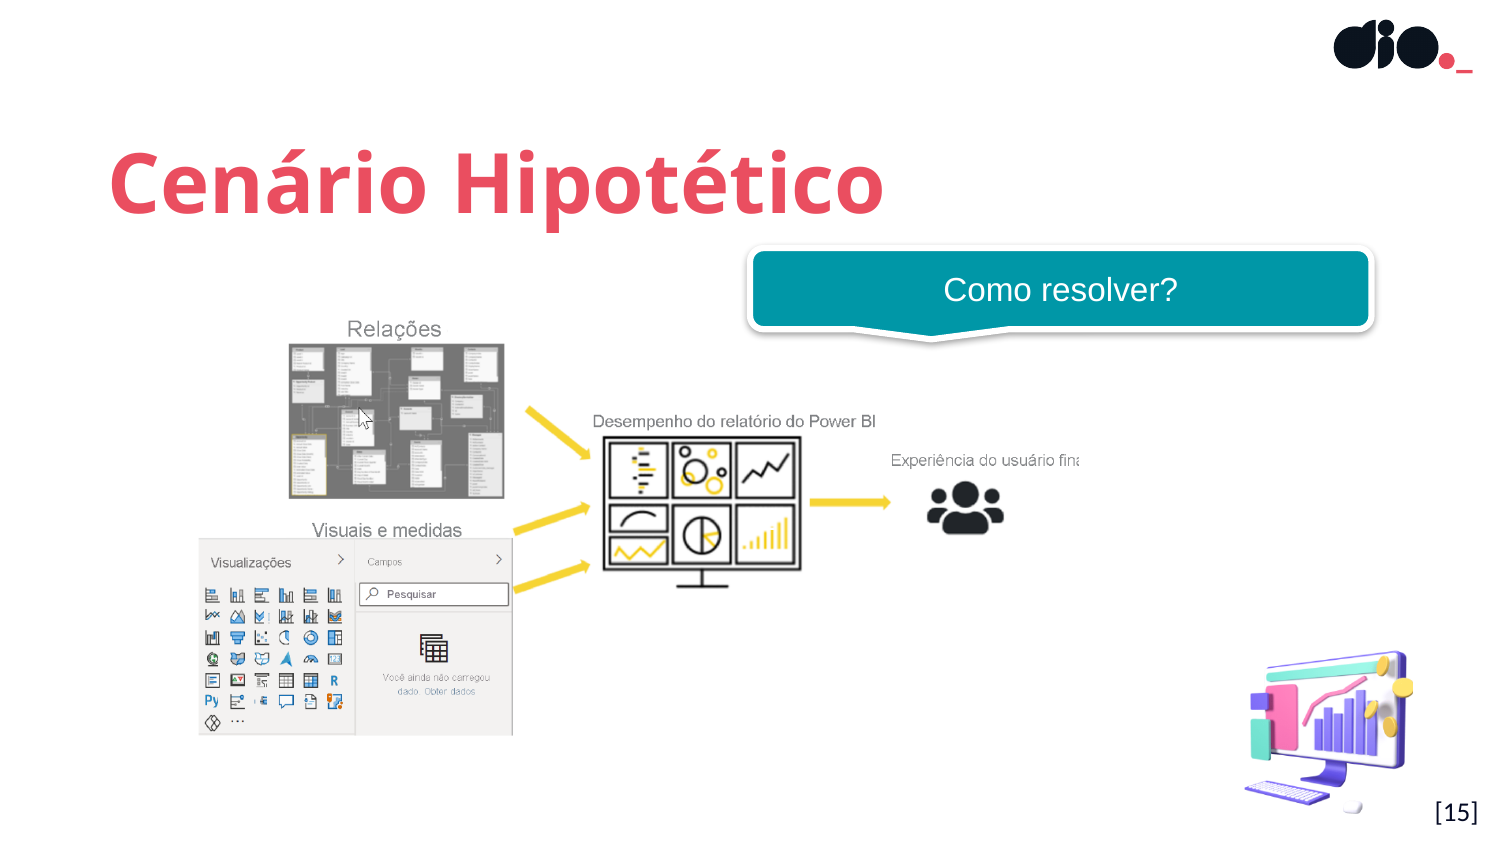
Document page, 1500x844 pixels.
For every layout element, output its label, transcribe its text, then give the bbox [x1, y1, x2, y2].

picture [1333, 19, 1473, 74]
text_box Como resolver? [746, 244, 1375, 333]
text_box Cenário Hipotético [92, 104, 1408, 243]
picture [1240, 646, 1413, 816]
slide_number [15] [1403, 779, 1494, 844]
picture [192, 300, 1079, 740]
